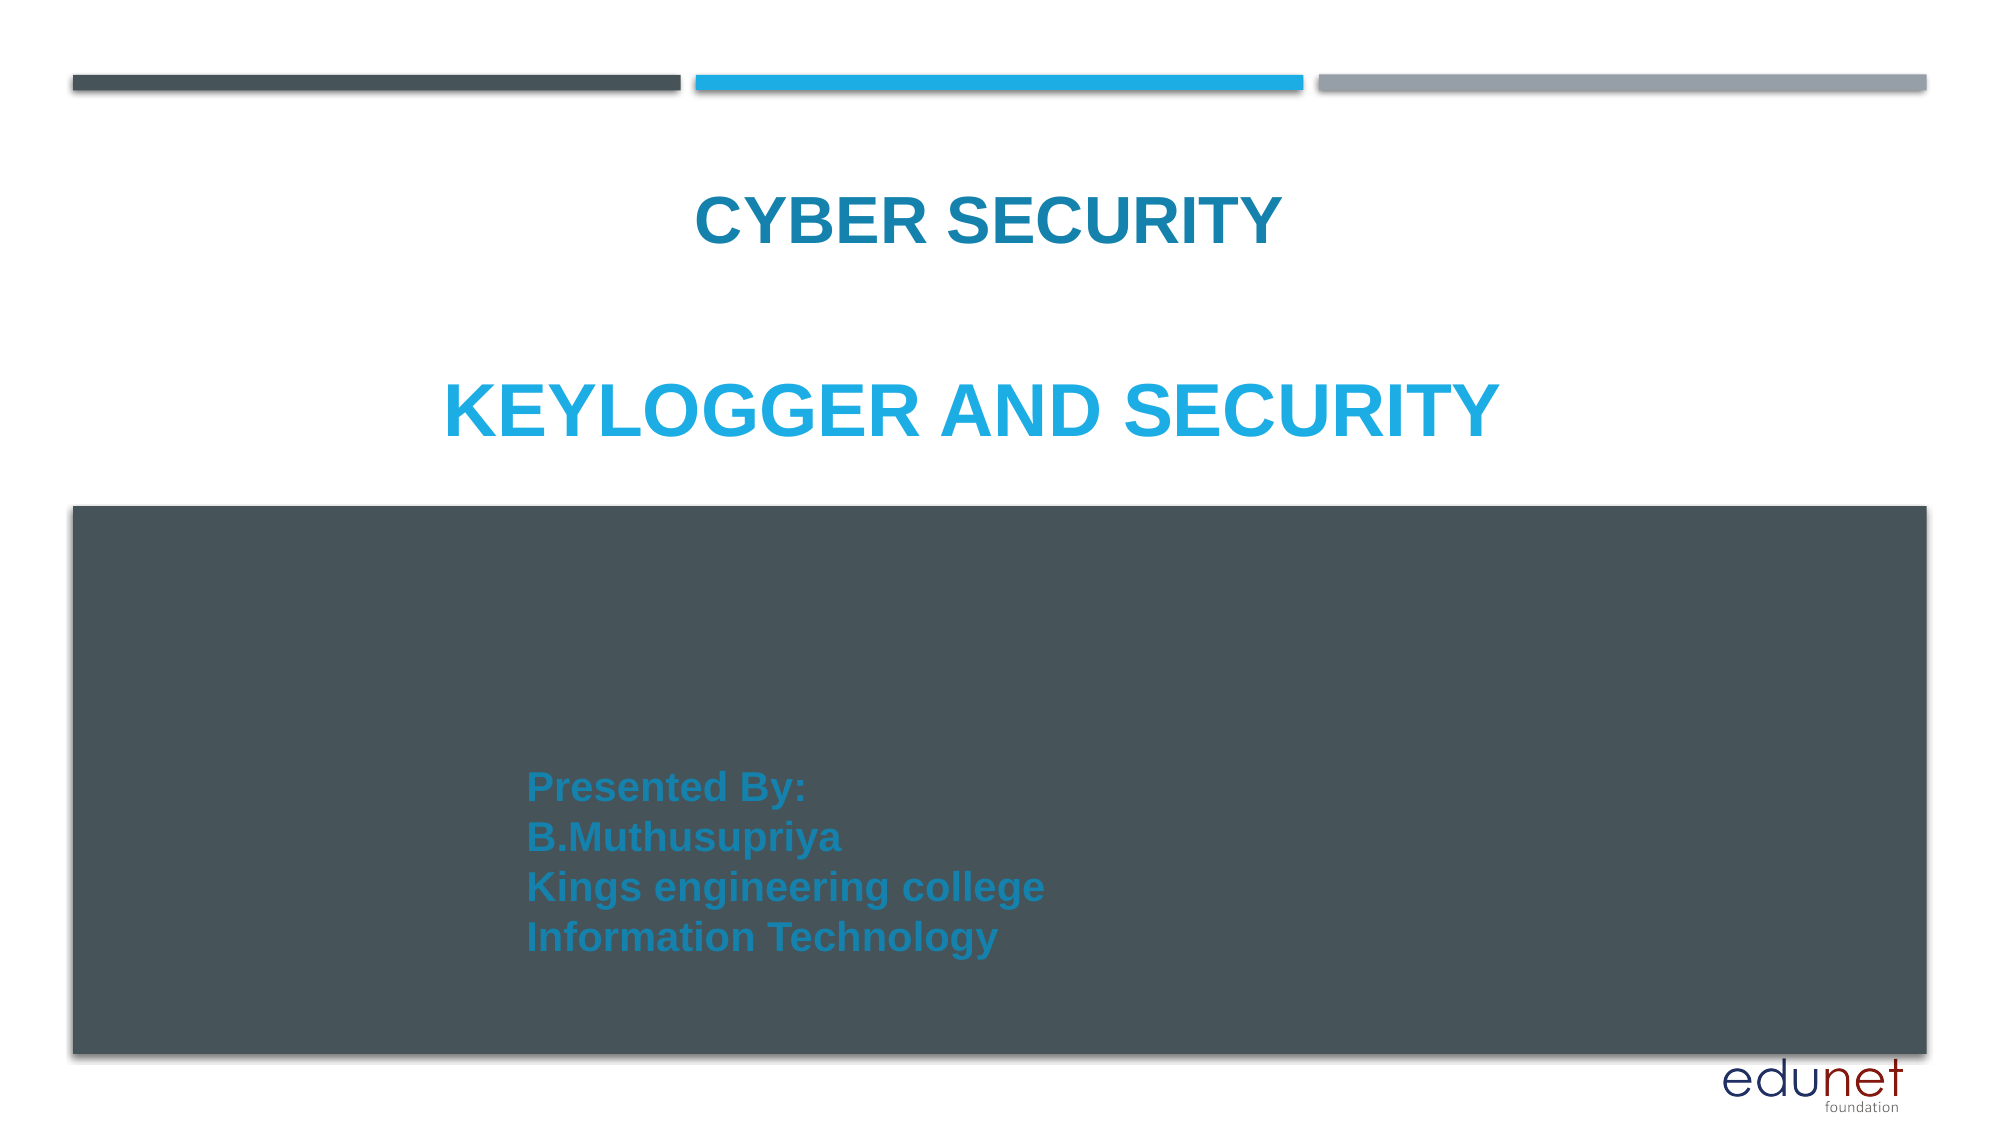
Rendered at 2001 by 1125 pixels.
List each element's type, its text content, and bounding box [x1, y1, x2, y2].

picture [1719, 1056, 1905, 1116]
title KEYLOGGER AND SECURITY [222, 298, 1723, 460]
text_box CYBER SECURITY [0, 169, 2000, 265]
text_box Presented By: B.Muthusupriya Kings engineering college Information Technology [511, 752, 1821, 968]
